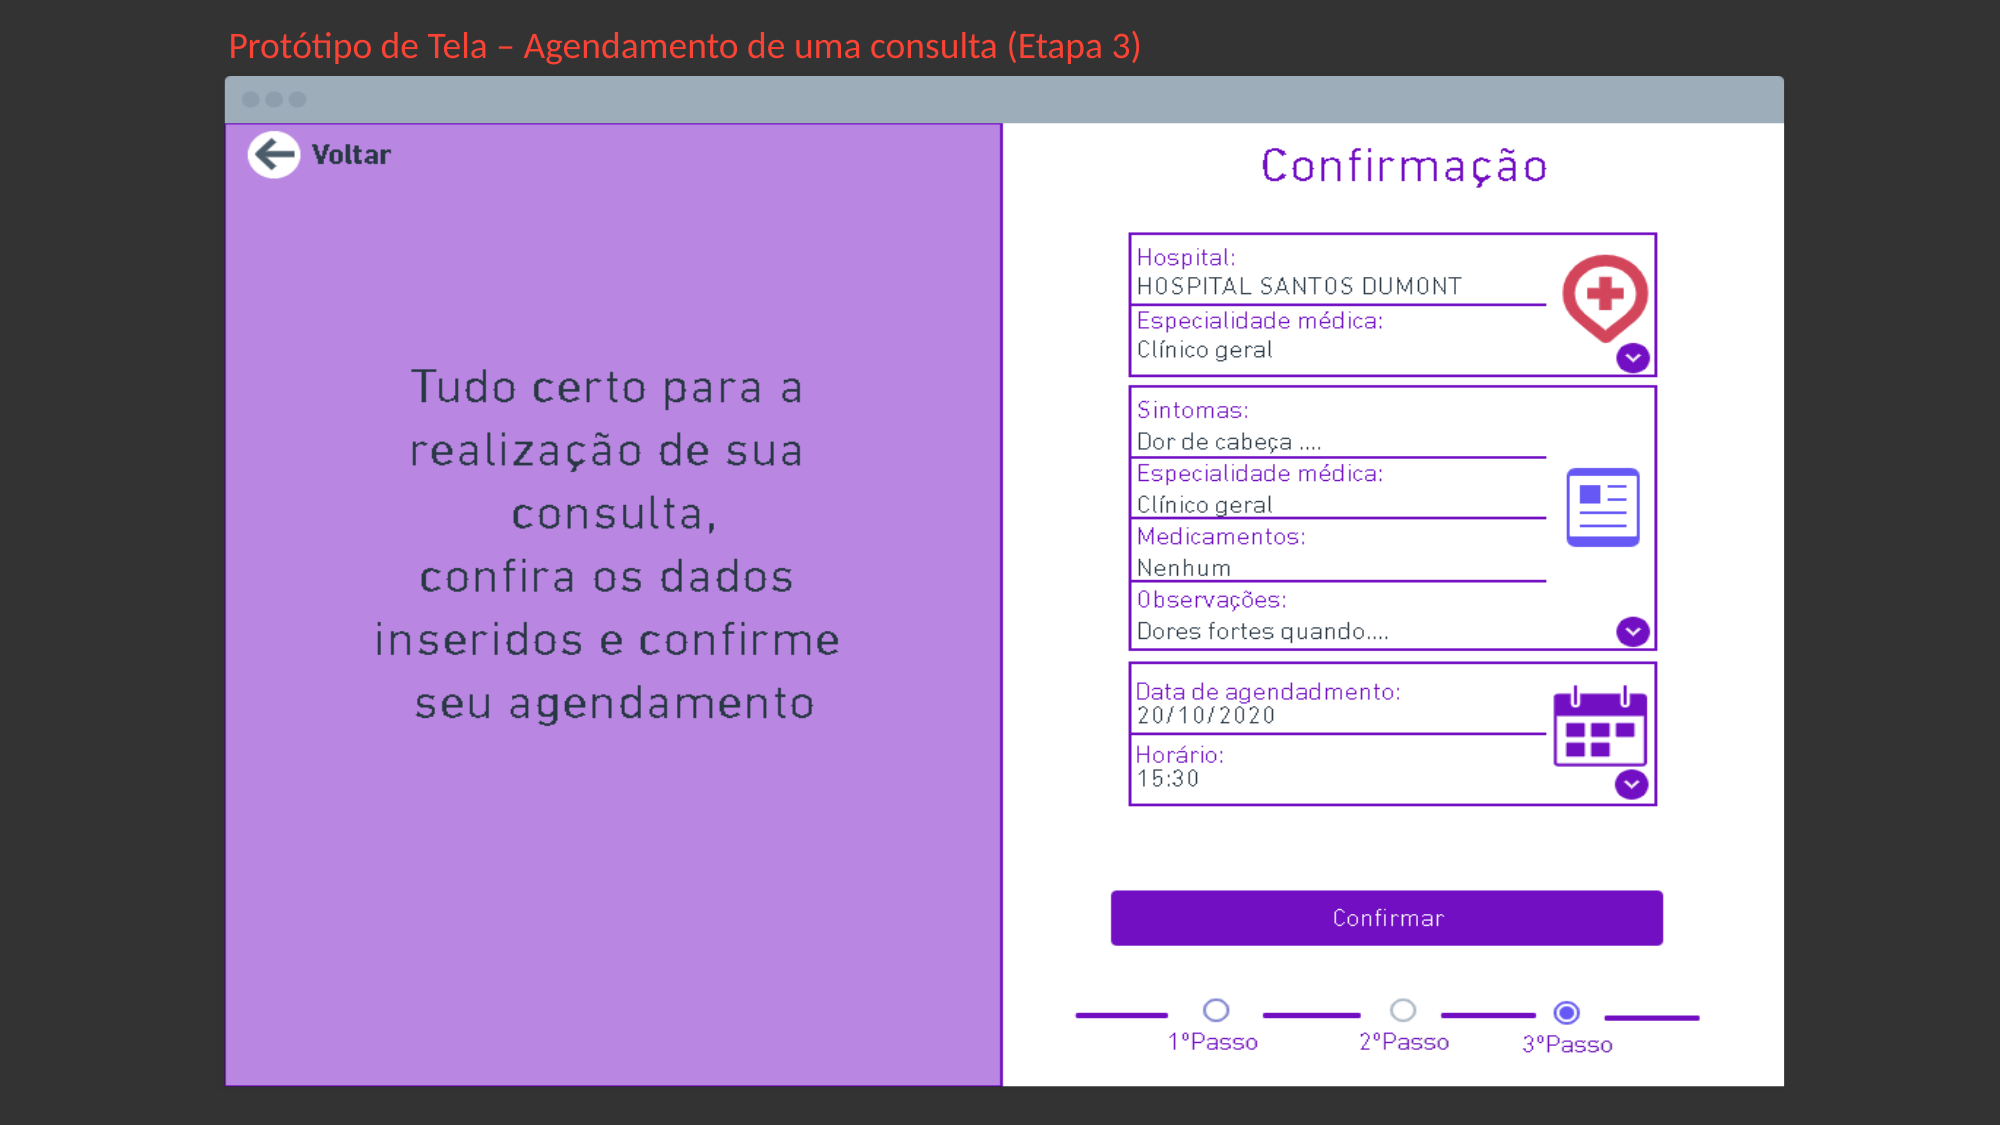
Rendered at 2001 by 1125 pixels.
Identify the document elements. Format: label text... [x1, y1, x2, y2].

text_box Protótipo de Tela – Agendamento de uma consulta (Etapa 3) [213, 13, 2000, 74]
picture [213, 72, 1789, 1093]
